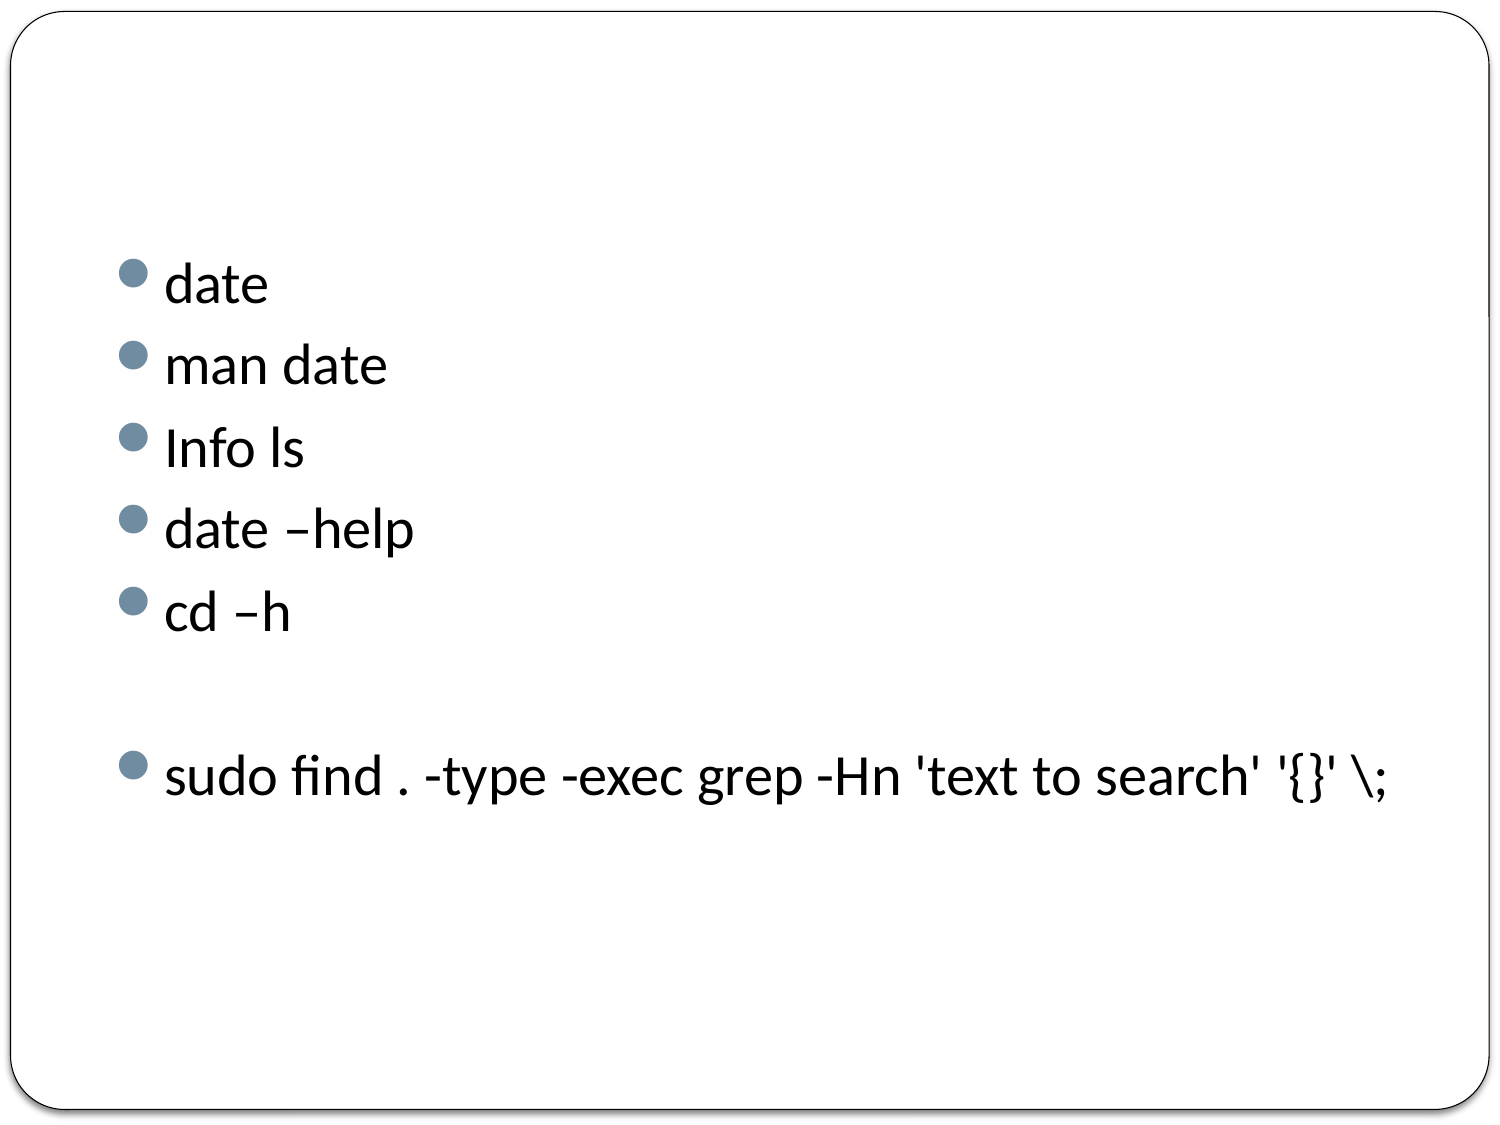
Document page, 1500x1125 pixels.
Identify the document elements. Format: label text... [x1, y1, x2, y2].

list date man date Info ls date –help cd –h sudo find . -type -exec grep -Hn 'text to search' '{}' \; [99, 237, 1425, 988]
